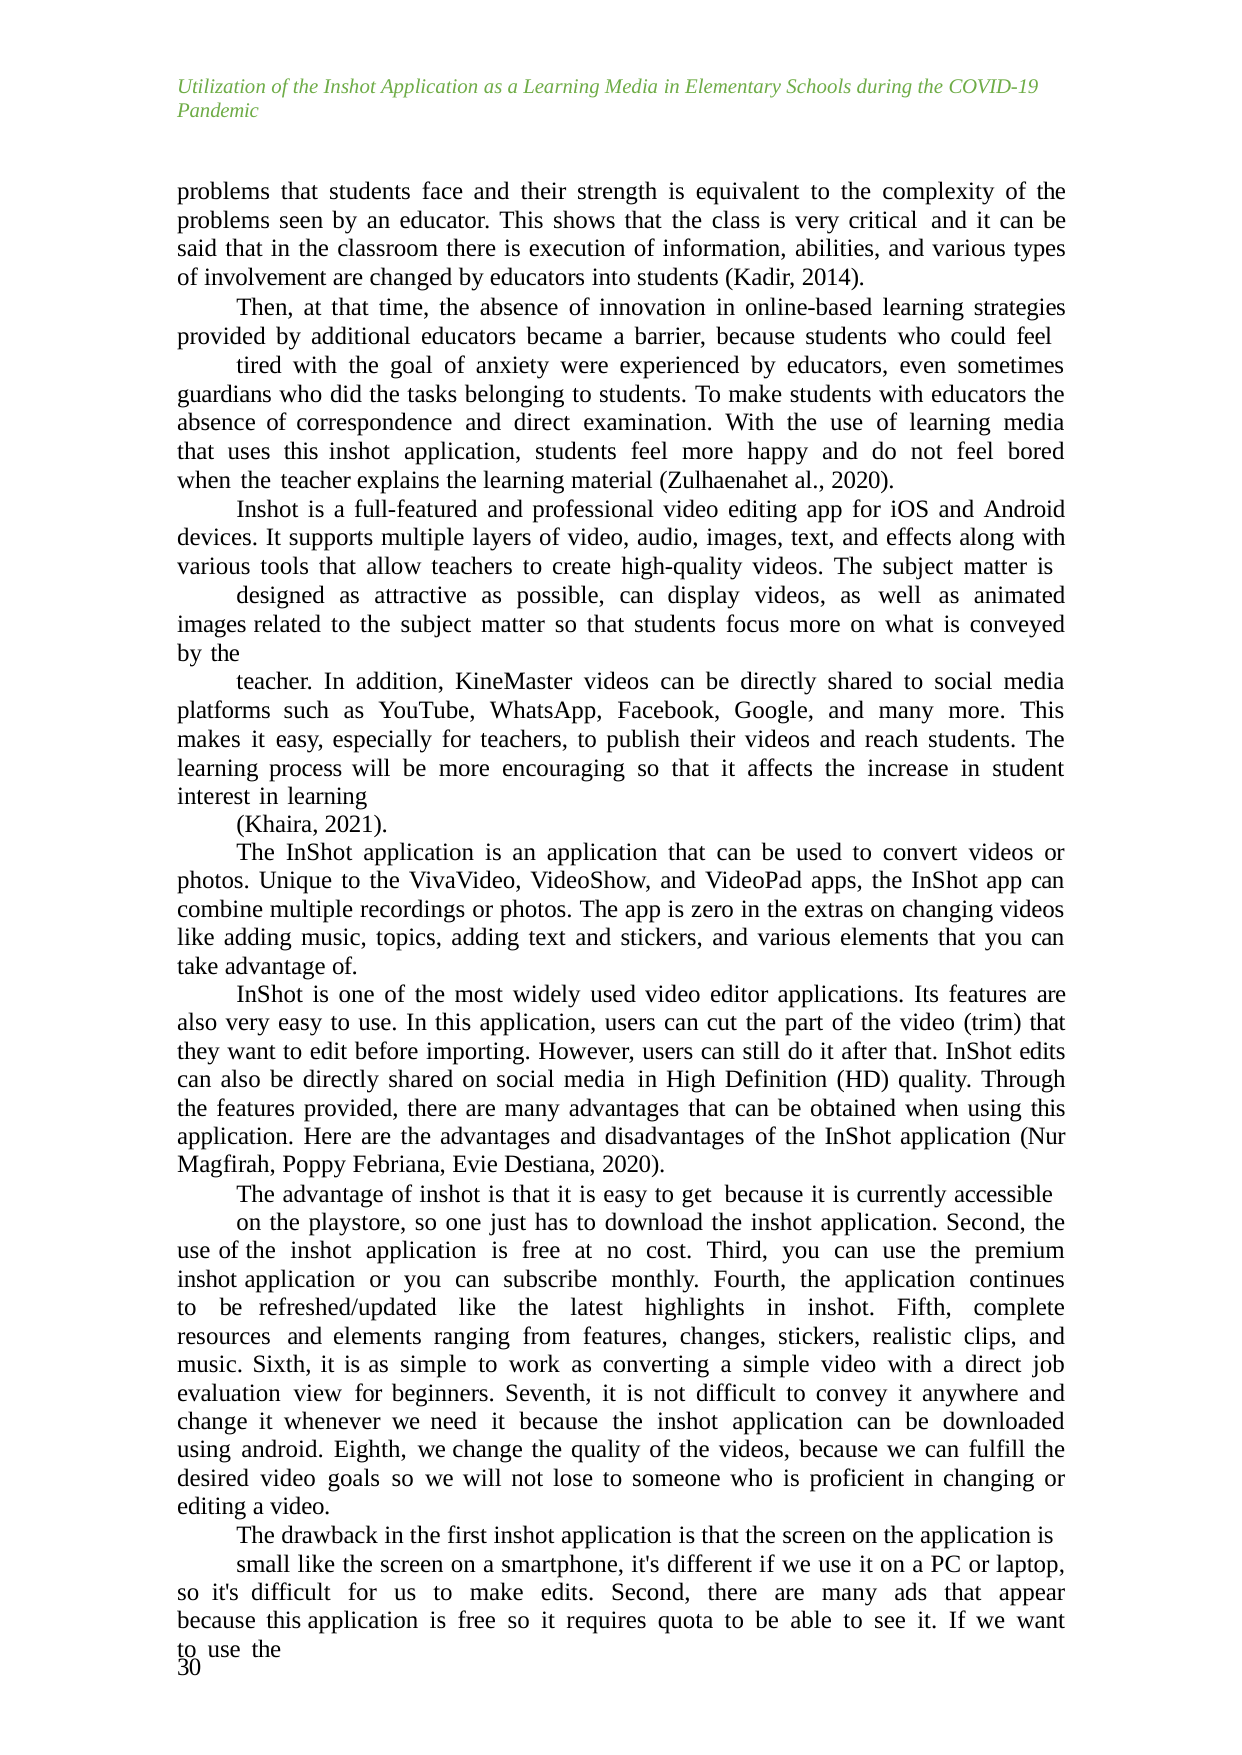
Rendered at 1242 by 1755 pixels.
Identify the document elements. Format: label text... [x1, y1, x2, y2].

text_box Utilization of the Inshot Application as a Learning Media in Elementary Schools during the COVID-19 Pandemic problems that students face and their strength is equivalent to the complexity of the problems seen by an educator. This shows that the class is very critical and it can be said that in the classroom there is execution of information, abilities, and various types of involvement are changed by educators into students (Kadir, 2014). Then, at that time, the absence of innovation in online-based learning strategies provided by additional educators became a barrier, because students who could feel tired with the goal of anxiety were experienced by educators, even sometimes guardians who did the tasks belonging to students. To make students with educators the absence of correspondence and direct examination. With the use of learning media that uses this inshot application, students feel more happy and do not feel bored when the teacher explains the learning material (Zulhaenahet al., 2020). Inshot is a full-featured and professional video editing app for iOS and Android devices. It supports multiple layers of video, audio, images, text, and effects along with various tools that allow teachers to create high-quality videos. The subject matter is designed as attractive as possible, can display videos, as well as animated images related to the subject matter so that students focus more on what is conveyed by the teacher. In addition, KineMaster videos can be directly shared to social media platforms such as YouTube, WhatsApp, Facebook, Google, and many more. This makes it easy, especially for teachers, to publish their videos and reach students. The learning process will be more encouraging so that it affects the increase in student interest in learning (Khaira, 2021). The InShot application is an application that can be used to convert videos or photos. Unique to the VivaVideo, VideoShow, and VideoPad apps, the InShot app can combine multiple recordings or photos. The app is zero in the extras on changing videos like adding music, topics, adding text and stickers, and various elements that you can take advantage of. InShot is one of the most widely used video editor applications. Its features are also very easy to use. In this application, users can cut the part of the video (trim) that they want to edit before importing. However, users can still do it after that. InShot edits can also be directly shared on social media in High Definition (HD) quality. Through the features provided, there are many advantages that can be obtained when using this application. Here are the advantages and disadvantages of the InShot application (Nur Magfirah, Poppy Febriana, Evie Destiana, 2020). The advantage of inshot is that it is easy to get because it is currently accessible on the playstore, so one just has to download the inshot application. Second, the use of the inshot application is free at no cost. Third, you can use the premium inshot application or you can subscribe monthly. Fourth, the application continues to be refreshed/updated like the latest highlights in inshot. Fifth, complete resources and elements ranging from features, changes, stickers, realistic clips, and music. Sixth, it is as simple to work as converting a simple video with a direct job evaluation view for beginners. Seventh, it is not difficult to convey it anywhere and change it whenever we need it because the inshot application can be downloaded using android. Eighth, we change the quality of the videos, because we can fulfill the desired video goals so we will not lose to someone who is proficient in changing or editing a video. The drawback in the first inshot application is that the screen on the application is small like the screen on a smartphone, it's different if we use it on a PC or laptop, so it's difficult for us to make edits. Second, there are many ads that appear because this application is free so it requires quota to be able to see it. If we want to use the [175, 69, 1067, 1664]
slide_number 30 [170, 1651, 211, 1755]
